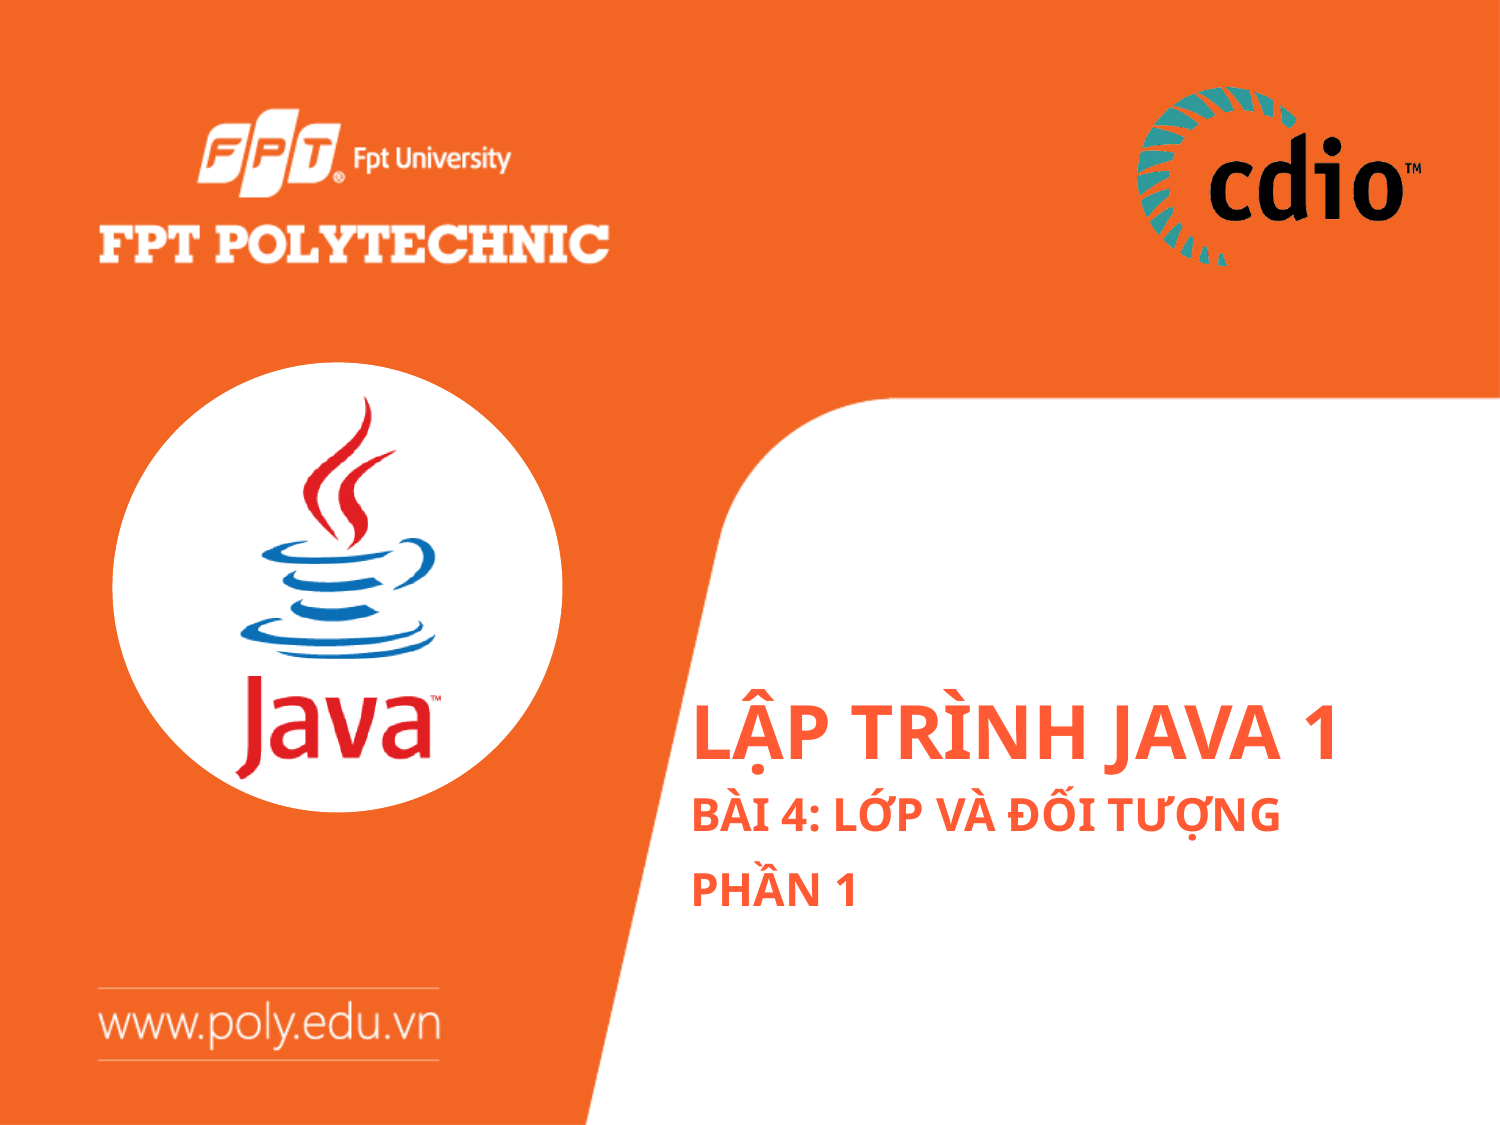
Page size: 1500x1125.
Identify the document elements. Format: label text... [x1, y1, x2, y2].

subtitle Bài 4: Lớp và đối tượng [675, 774, 1500, 849]
title Lập trình Java 1 [675, 662, 1500, 774]
text_box Phần 1 [674, 849, 1500, 1013]
picture [0, 0, 1500, 1125]
